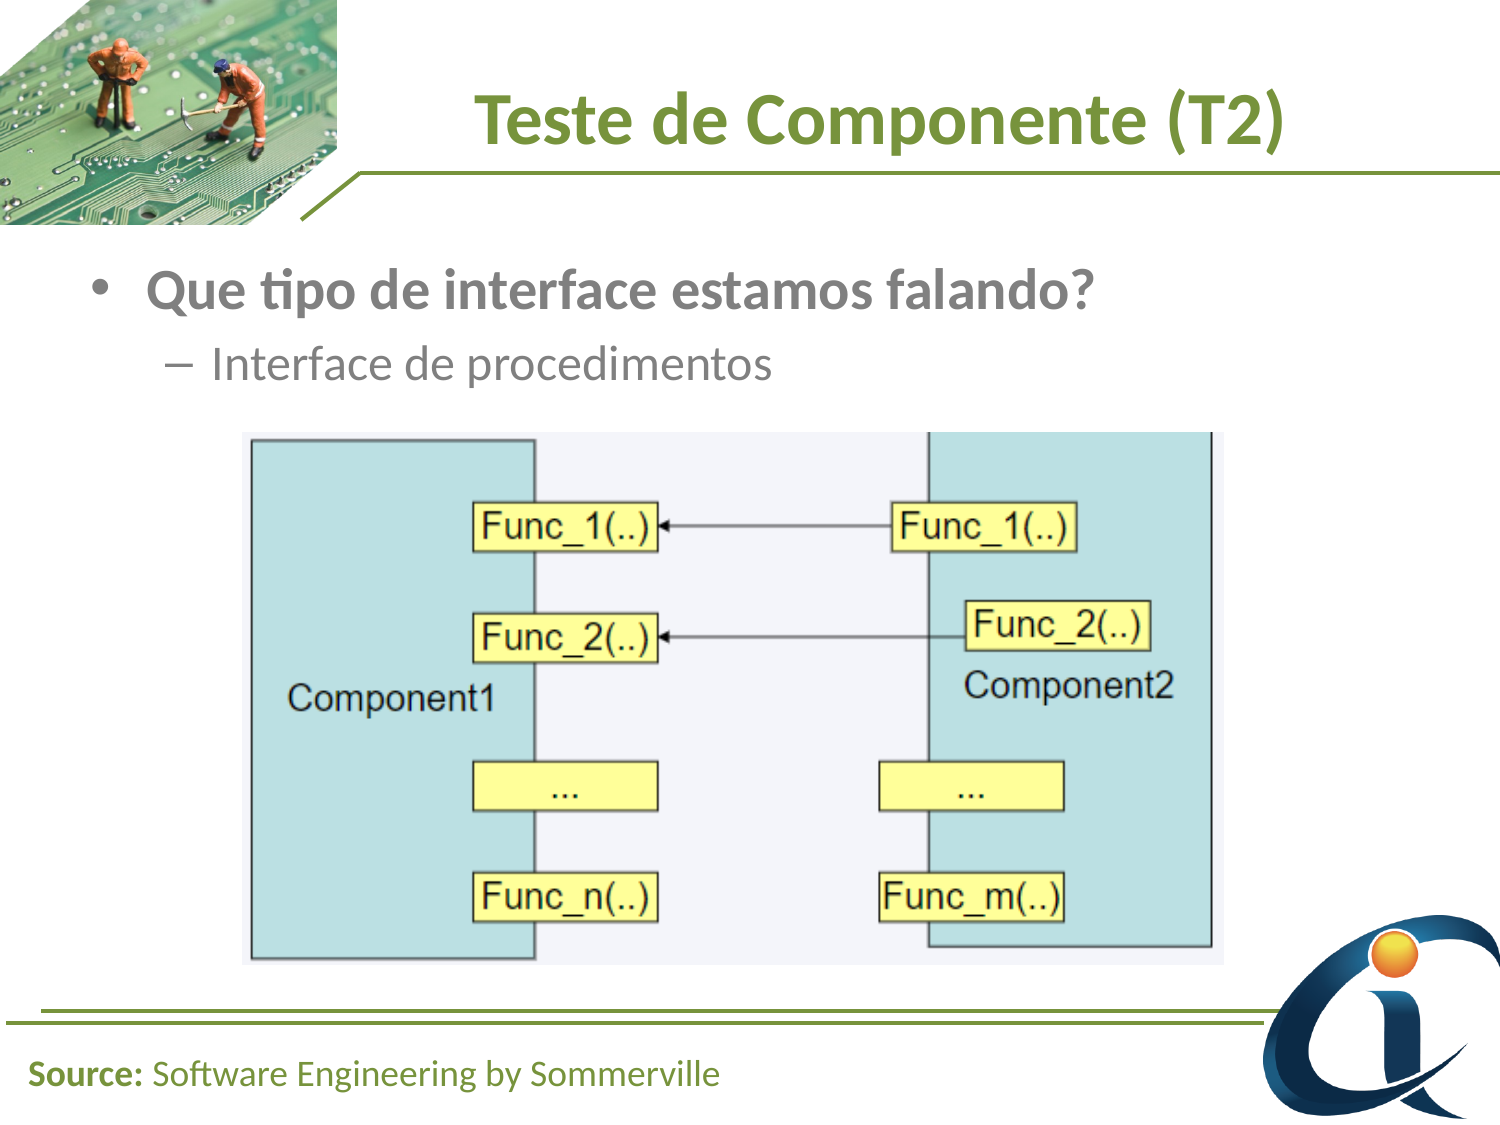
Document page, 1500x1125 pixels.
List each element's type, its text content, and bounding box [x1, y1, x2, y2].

list Que tipo de interface estamos falando? Interface de procedimentos [75, 243, 1471, 433]
picture [1263, 915, 1500, 1119]
picture [0, 0, 337, 225]
picture [241, 432, 1225, 965]
title Teste de Componente (T2) [336, 20, 1425, 209]
